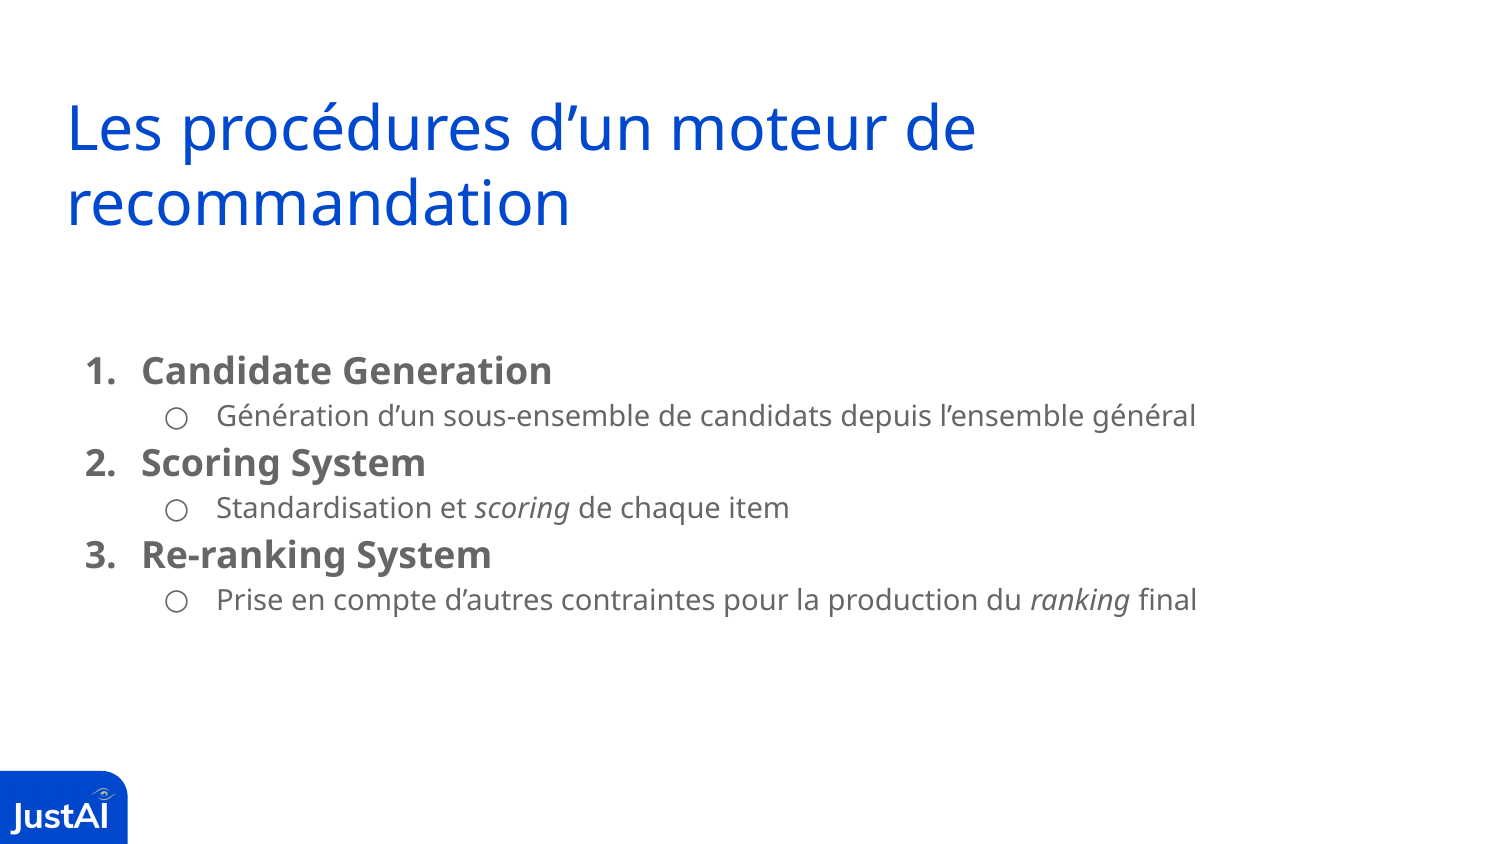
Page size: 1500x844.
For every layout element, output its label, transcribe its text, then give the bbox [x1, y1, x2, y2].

list Candidate Generation Génération d’un sous-ensemble de candidats depuis l’ensemble général Scoring System Standardisation et scoring de chaque item Re-ranking System Prise en compte d’autres contraintes pour la production du ranking final [51, 325, 1449, 695]
picture [5, 784, 119, 838]
title Les procédures d’un moteur de recommandation [51, 72, 1449, 167]
